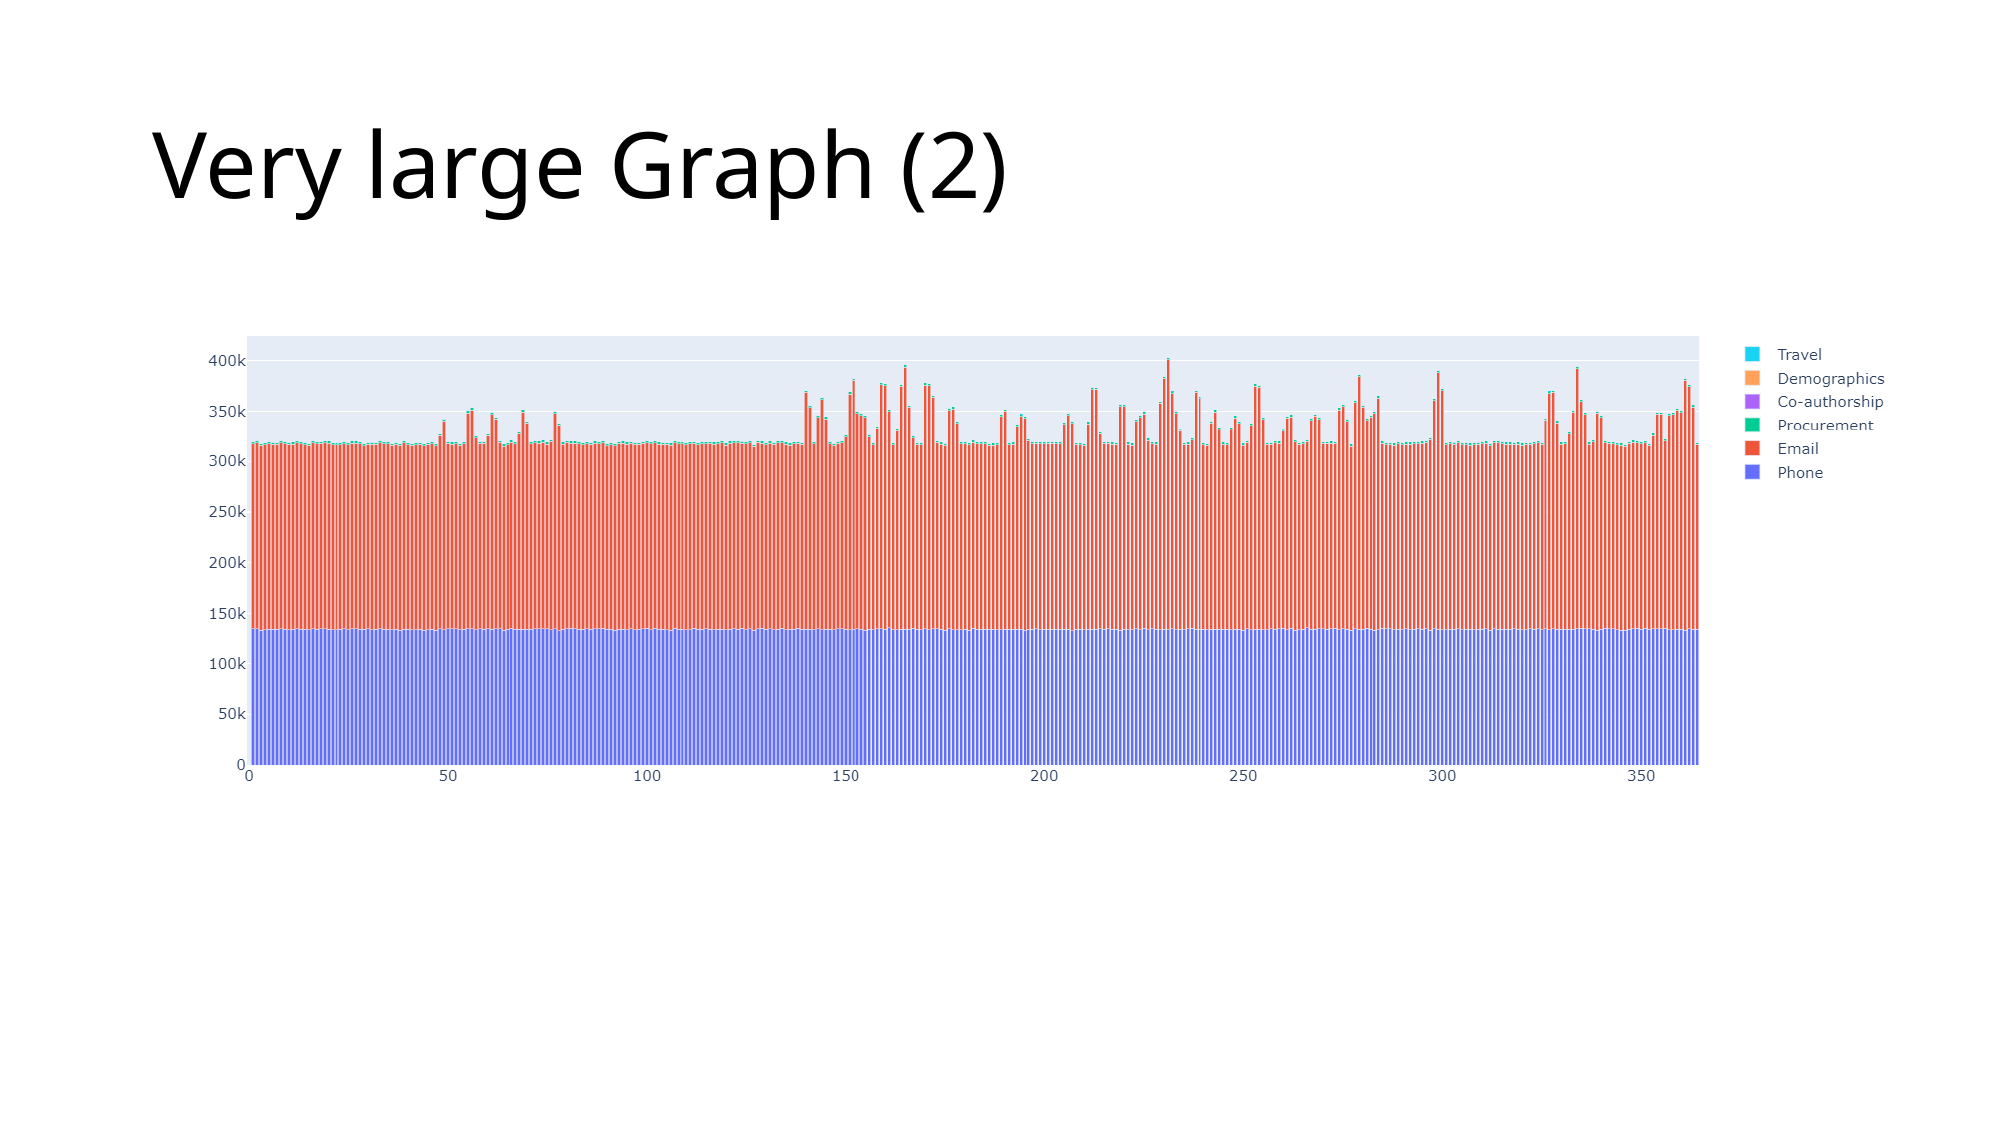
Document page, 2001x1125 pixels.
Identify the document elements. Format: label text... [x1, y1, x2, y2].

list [164, 236, 1890, 817]
title Very large Graph (2) [137, 59, 1863, 278]
